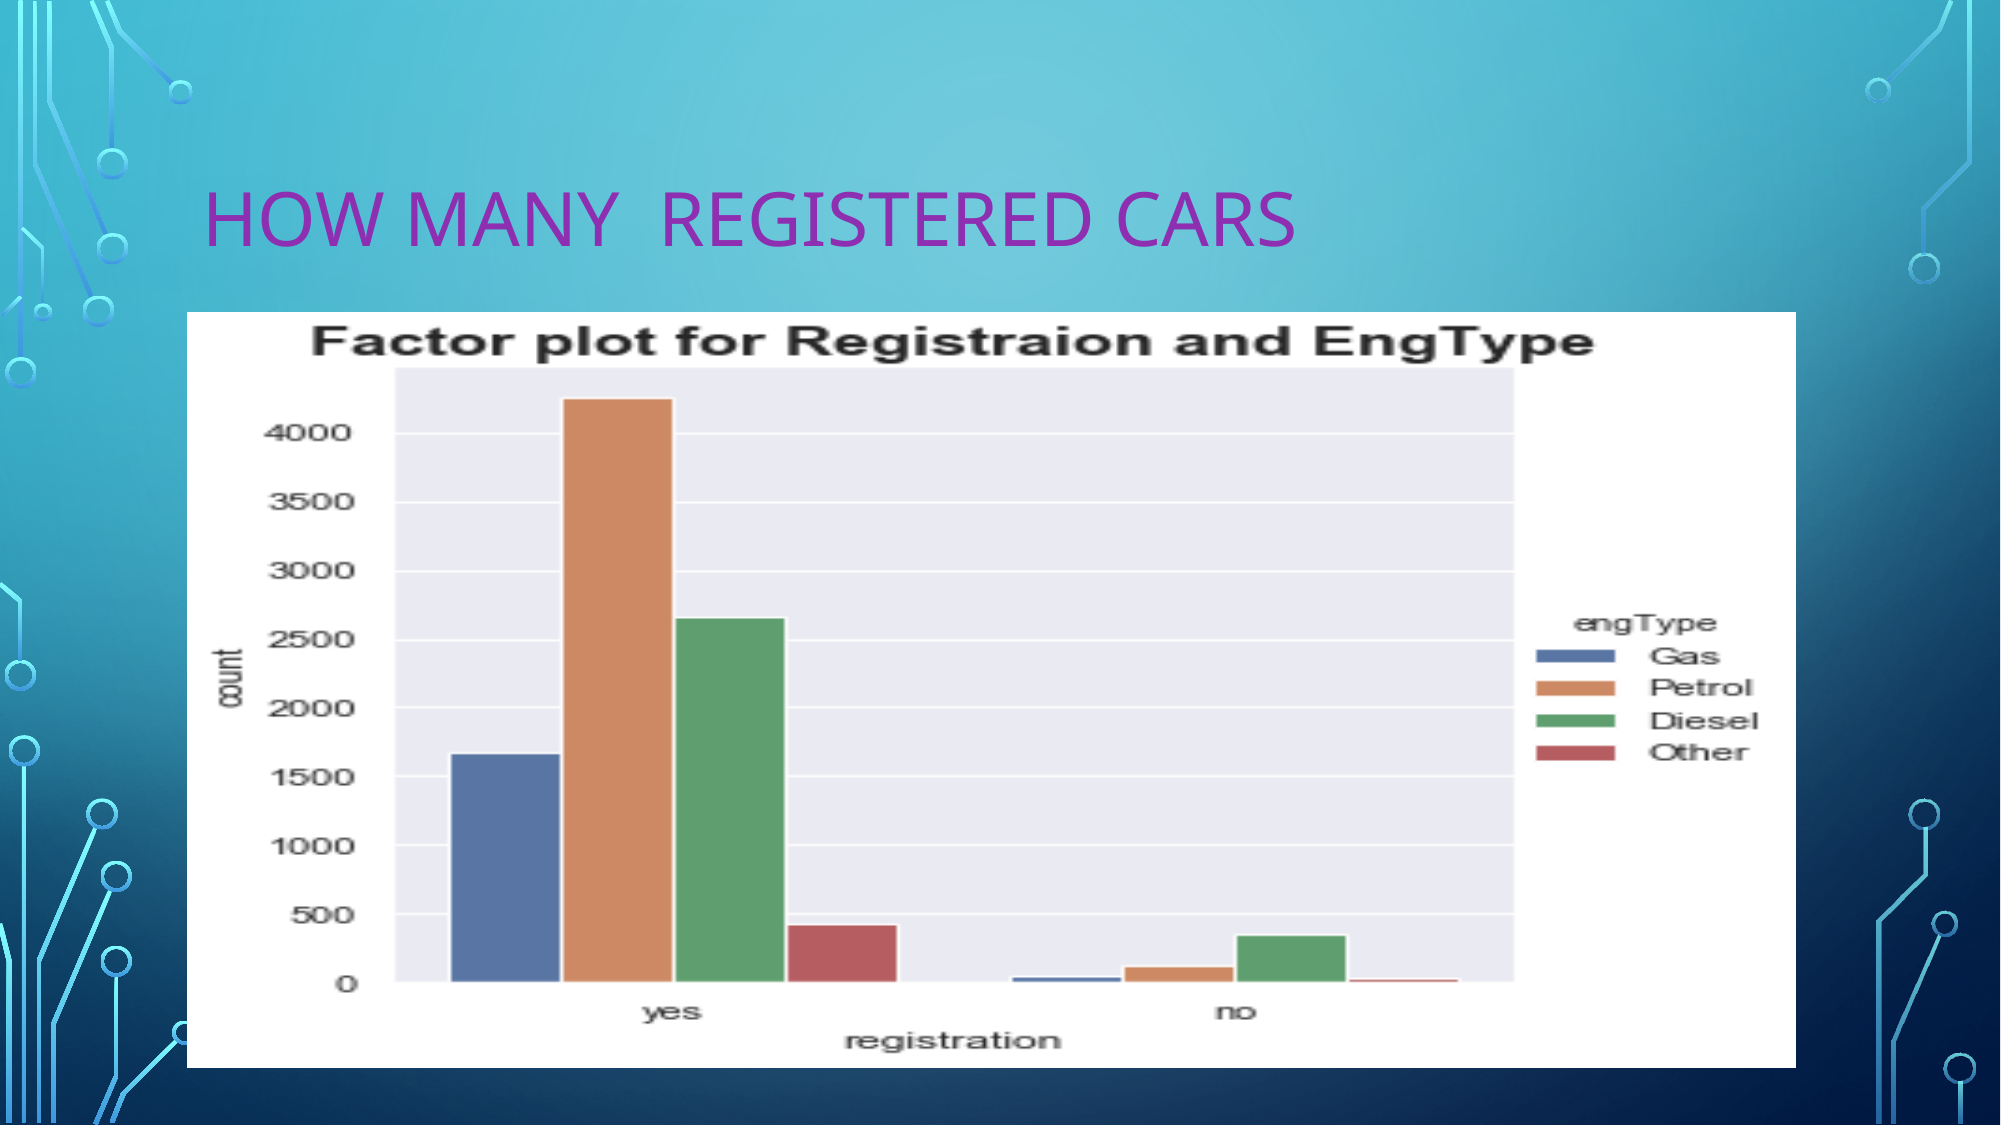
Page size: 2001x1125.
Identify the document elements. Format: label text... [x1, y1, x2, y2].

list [186, 312, 1796, 1068]
title How many registered cars [187, 101, 1813, 344]
